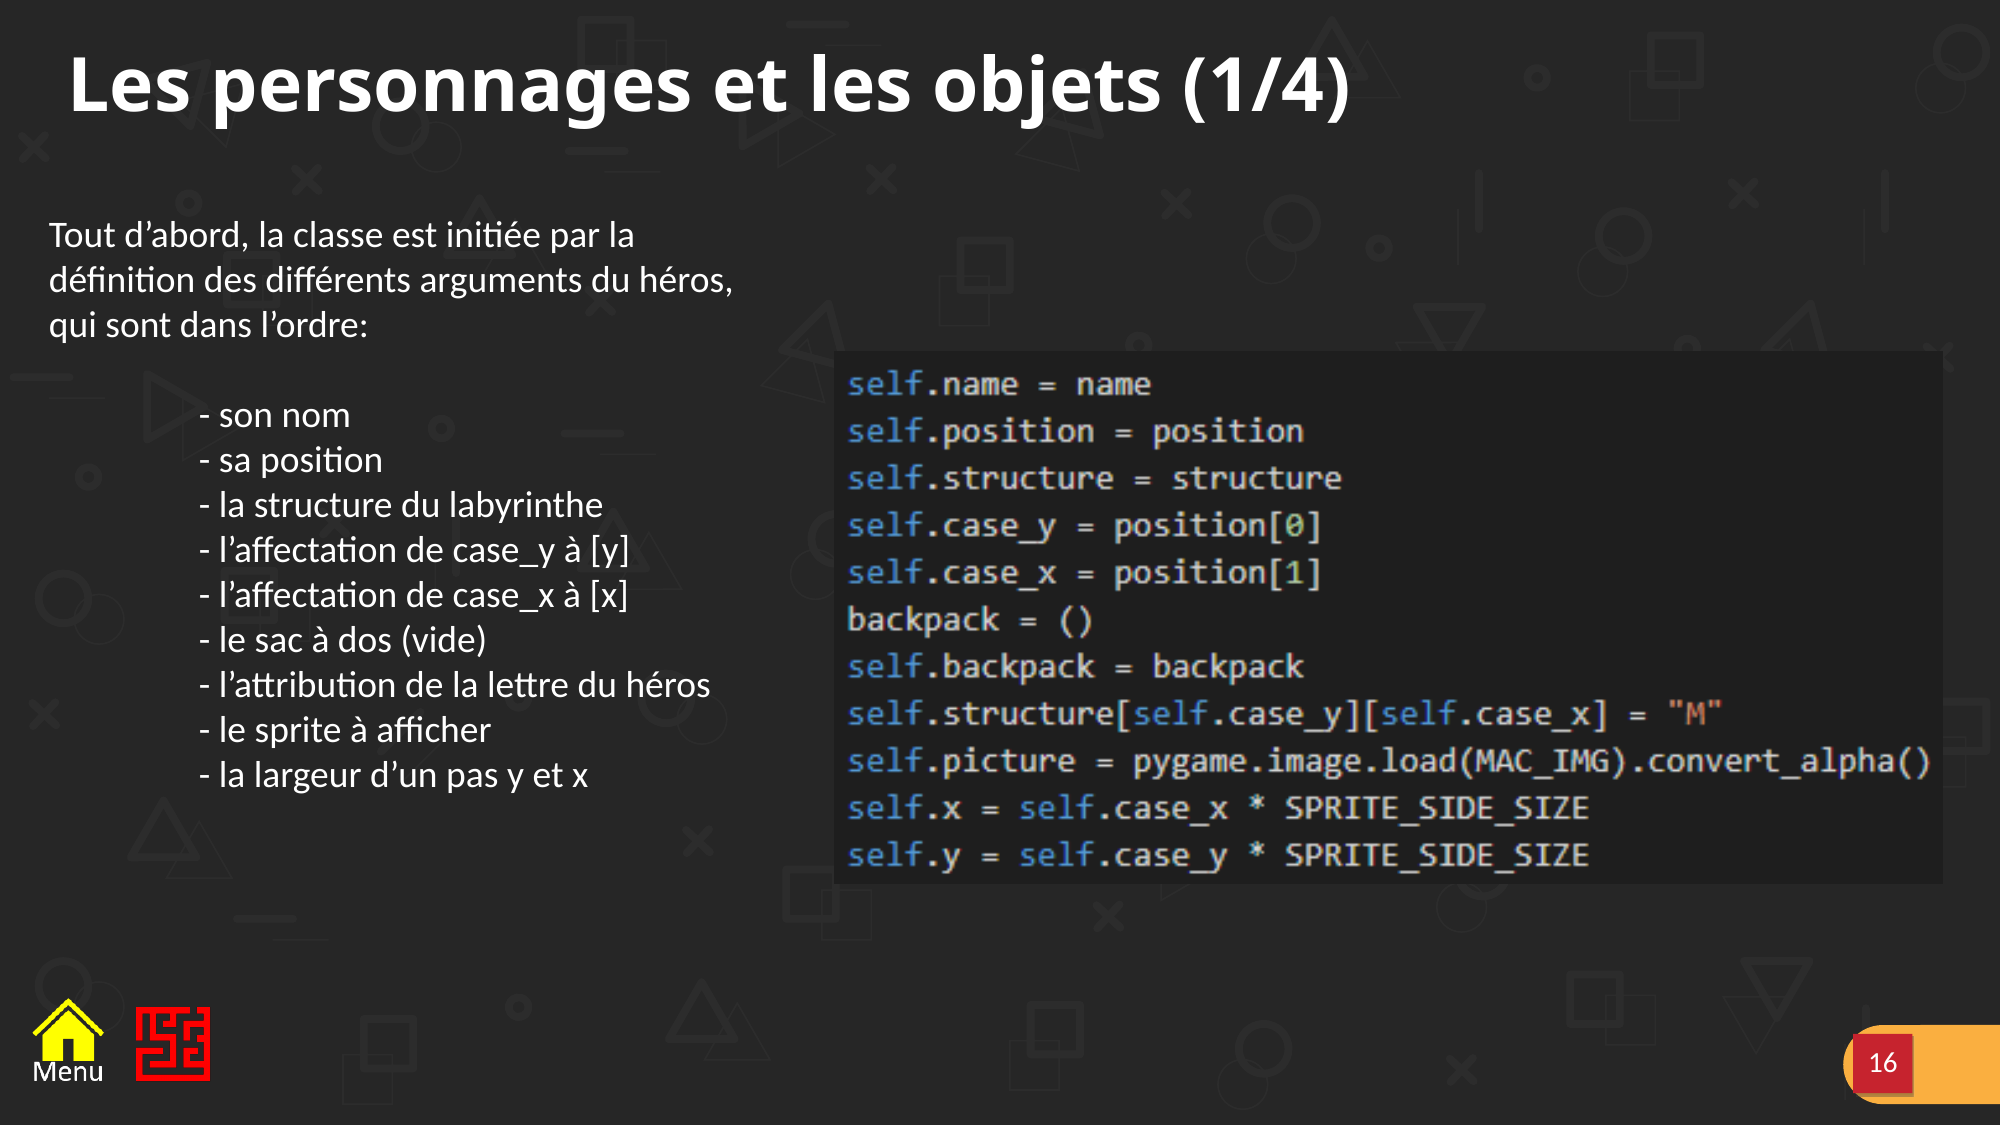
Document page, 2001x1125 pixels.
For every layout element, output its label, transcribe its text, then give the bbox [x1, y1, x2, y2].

picture [834, 351, 1943, 884]
title Les personnages et les objets (1/4) [67, 0, 1793, 128]
picture [13, 987, 227, 1107]
slide_number 16 [1853, 1033, 1913, 1094]
text_box Tout d’abord, la classe est initiée par la définition des différents arguments du héros, qui sont dans l’ordre: - son nom - sa position - la structure du labyrinthe - l’affectation de case_y à [y] - l’affectation de case_x à [x] - le sac à dos (vide) - l’attribution de la lettre du héros - le sprite à afficher - la largeur d’un pas y et x [34, 202, 790, 803]
